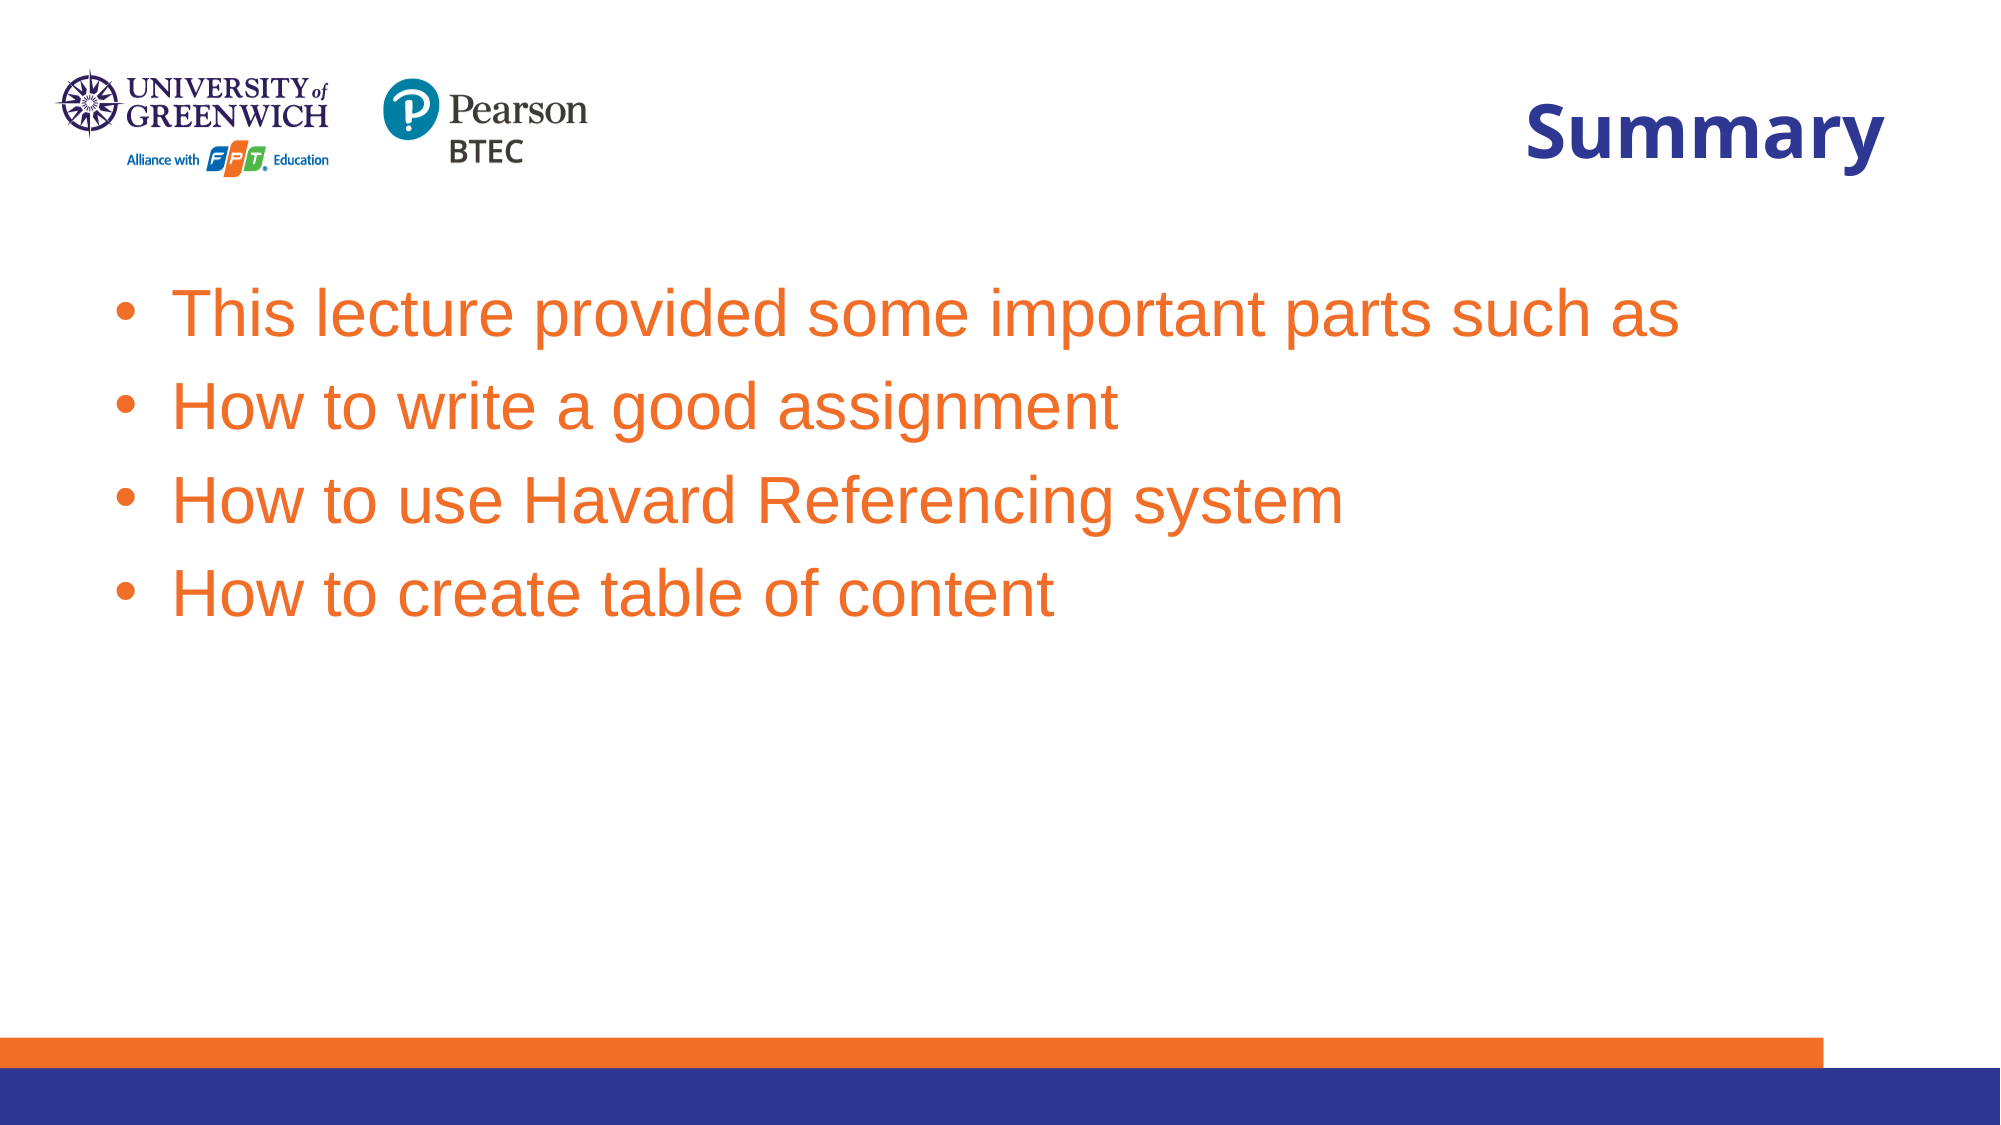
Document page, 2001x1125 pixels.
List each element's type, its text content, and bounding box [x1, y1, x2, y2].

list This lecture provided some important parts such as How to write a good assignment How to use Havard Referencing system How to create table of content [99, 262, 1900, 1005]
picture [0, 0, 2000, 1125]
title Summary [894, 76, 1900, 209]
